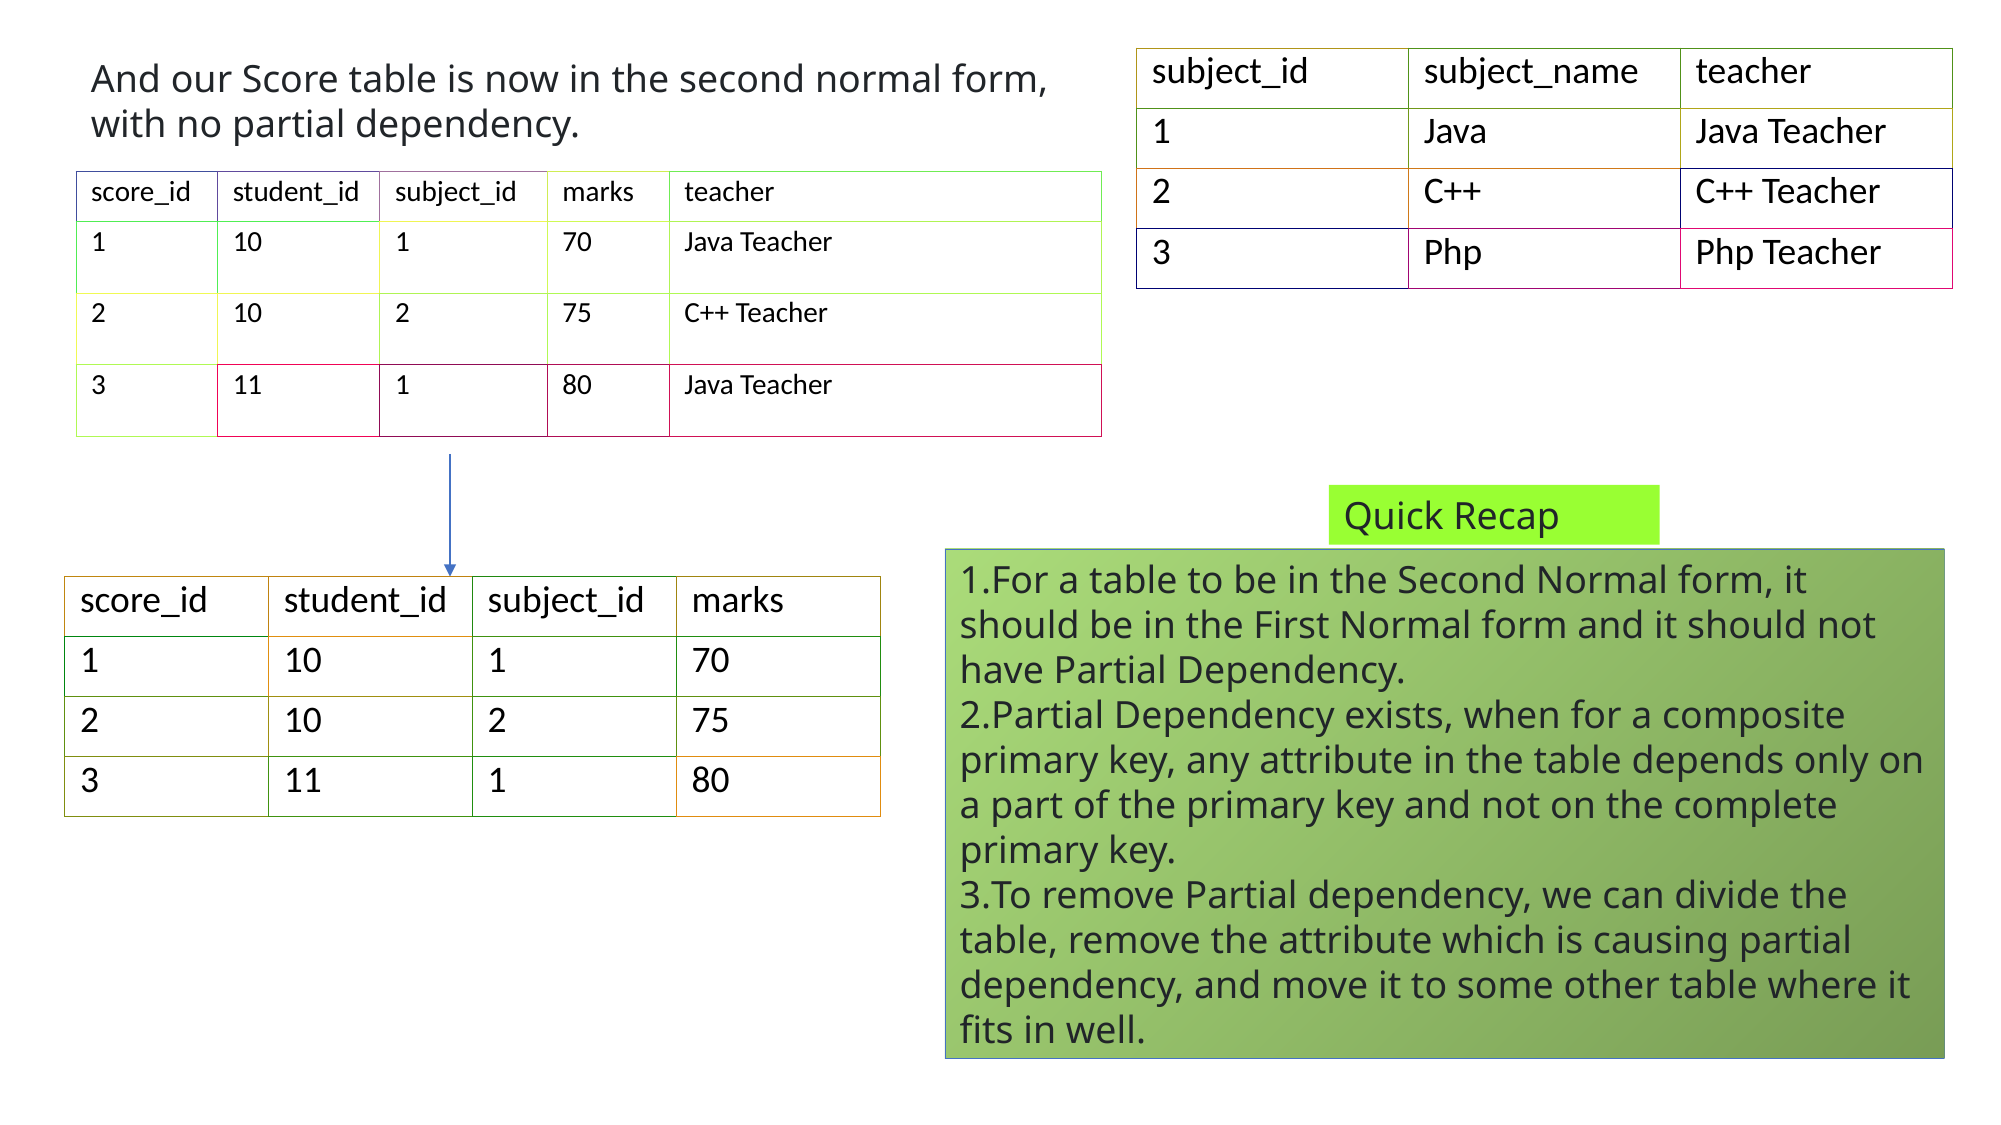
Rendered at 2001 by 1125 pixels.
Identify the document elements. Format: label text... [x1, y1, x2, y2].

table_cell 2 [1137, 169, 1408, 228]
table_cell 75 [677, 697, 880, 756]
table_cell 80 [677, 757, 880, 816]
table_cell Java Teacher [1681, 109, 1952, 168]
table_cell 10 [269, 697, 472, 756]
table_header teacher [1681, 49, 1952, 108]
table_cell C++ Teacher [670, 294, 1101, 364]
table_cell 11 [218, 365, 379, 436]
table_cell 3 [77, 365, 217, 436]
text_box Quick Recap [1328, 484, 1660, 545]
table_cell Java [1409, 109, 1680, 168]
table_cell 2 [380, 294, 547, 364]
table_cell Java Teacher [670, 365, 1101, 436]
table_cell 3 [1137, 229, 1408, 288]
table_header subject_id [1137, 49, 1408, 108]
text_box For a table to be in the Second Normal form, it should be in the First Normal form and it should not have Partial Dependency. Partial Dependency exists, when for a composite primary key, any attribute in the table depends only on a part of the primary key and not on the complete primary key. To remove Partial dependency, we can divide the table, remove the attribute which is causing partial dependency, and move it to some other table where it fits in well. [944, 548, 1945, 1059]
table_header score_id [77, 172, 217, 221]
table_cell Java Teacher [670, 222, 1101, 293]
table_header student_id [269, 577, 472, 636]
table_cell 11 [269, 757, 472, 816]
table_header teacher [670, 172, 1101, 221]
table_header subject_name [1409, 49, 1680, 108]
table_cell 70 [677, 637, 880, 696]
table_cell 70 [548, 222, 669, 293]
table_cell 1 [380, 365, 547, 436]
text_box And our Score table is now in the second normal form, with no partial dependency. [76, 48, 1076, 153]
table_cell 80 [548, 365, 669, 436]
table_cell 2 [473, 697, 676, 756]
table_cell Php [1409, 229, 1680, 288]
table_cell 2 [65, 697, 268, 756]
table_cell 1 [380, 222, 547, 293]
table_cell C++ [1409, 169, 1680, 228]
table_cell 10 [218, 222, 379, 293]
table_header marks [548, 172, 669, 221]
table_cell 3 [65, 757, 268, 816]
table_header subject_id [380, 172, 547, 221]
table_cell 75 [548, 294, 669, 364]
table_cell 1 [473, 637, 676, 696]
table_header score_id [65, 577, 268, 636]
table_header subject_id [473, 577, 676, 636]
table_cell 10 [218, 294, 379, 364]
table_cell Php Teacher [1681, 229, 1952, 288]
table_cell 1 [473, 757, 676, 816]
table_header marks [677, 577, 880, 636]
table_cell 1 [65, 637, 268, 696]
table_cell 1 [77, 222, 217, 293]
table_cell 2 [77, 294, 217, 364]
table_header student_id [218, 172, 379, 221]
table_cell 10 [269, 637, 472, 696]
table_cell C++ Teacher [1681, 169, 1952, 228]
table_cell 1 [1137, 109, 1408, 168]
